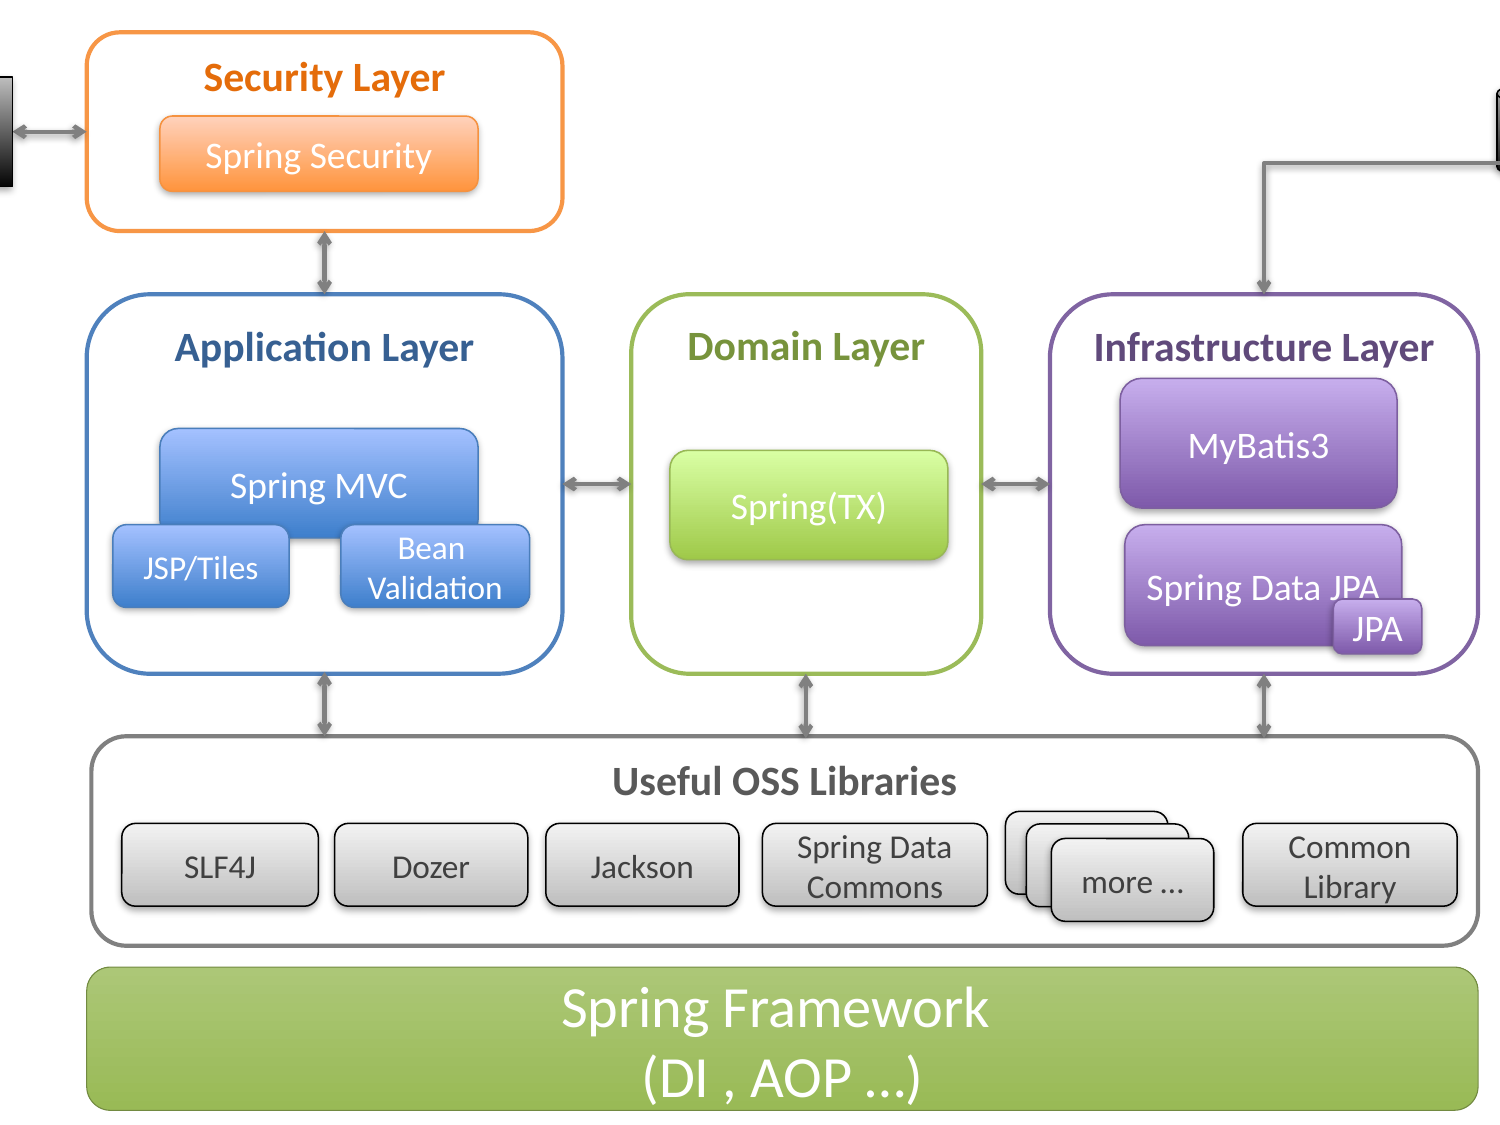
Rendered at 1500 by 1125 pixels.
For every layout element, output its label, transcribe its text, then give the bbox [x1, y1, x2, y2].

text_box Useful OSS Libraries [89, 734, 1481, 948]
text_box Dozer [333, 822, 529, 907]
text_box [1298, 95, 1463, 329]
text_box Common Library [1241, 822, 1458, 907]
text_box RDBMS [1496, 88, 1500, 159]
text_box Spring Data Commons [761, 822, 989, 907]
text_box SLF4J [120, 822, 320, 907]
text_box more … [1050, 837, 1215, 923]
text_box Spring Data JPA [1123, 523, 1403, 647]
text_box Security Layer [84, 30, 565, 234]
text_box more … [1025, 823, 1190, 908]
text_box JPA [1332, 598, 1423, 655]
text_box Application Layer [84, 292, 565, 676]
text_box Domain Layer [629, 292, 984, 676]
text_box Infrastructure Layer [1047, 292, 1481, 676]
text_box Jackson [545, 822, 740, 907]
text_box JSP/Tiles [111, 523, 290, 609]
text_box more … [1004, 810, 1169, 895]
text_box Bean Validation [339, 523, 531, 609]
text_box Web Browser (Client) [0, 76, 13, 187]
text_box Spring Framework (DI , AOP …) [84, 964, 1481, 1113]
text_box MyBatis3 [1119, 377, 1398, 509]
